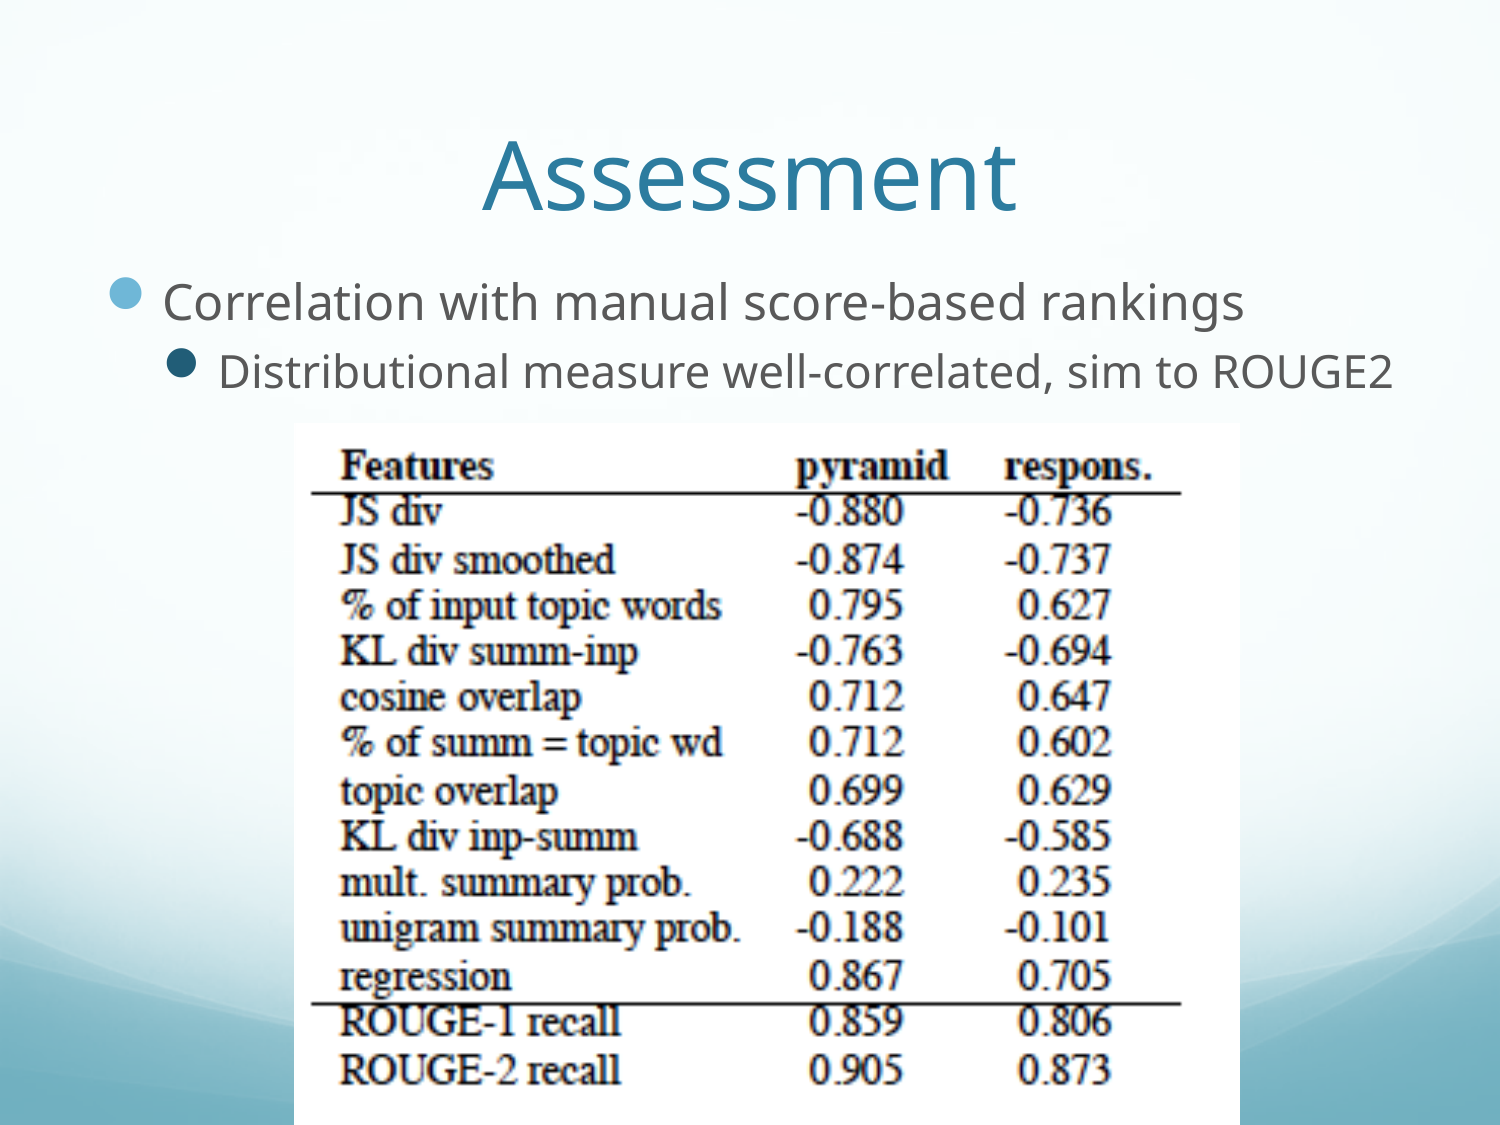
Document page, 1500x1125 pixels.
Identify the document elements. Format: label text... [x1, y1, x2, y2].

list Correlation with manual score-based rankings Distributional measure well-correlated, sim to ROUGE2 [90, 262, 1451, 975]
title Assessment [90, 17, 1410, 237]
picture [294, 422, 1241, 1125]
